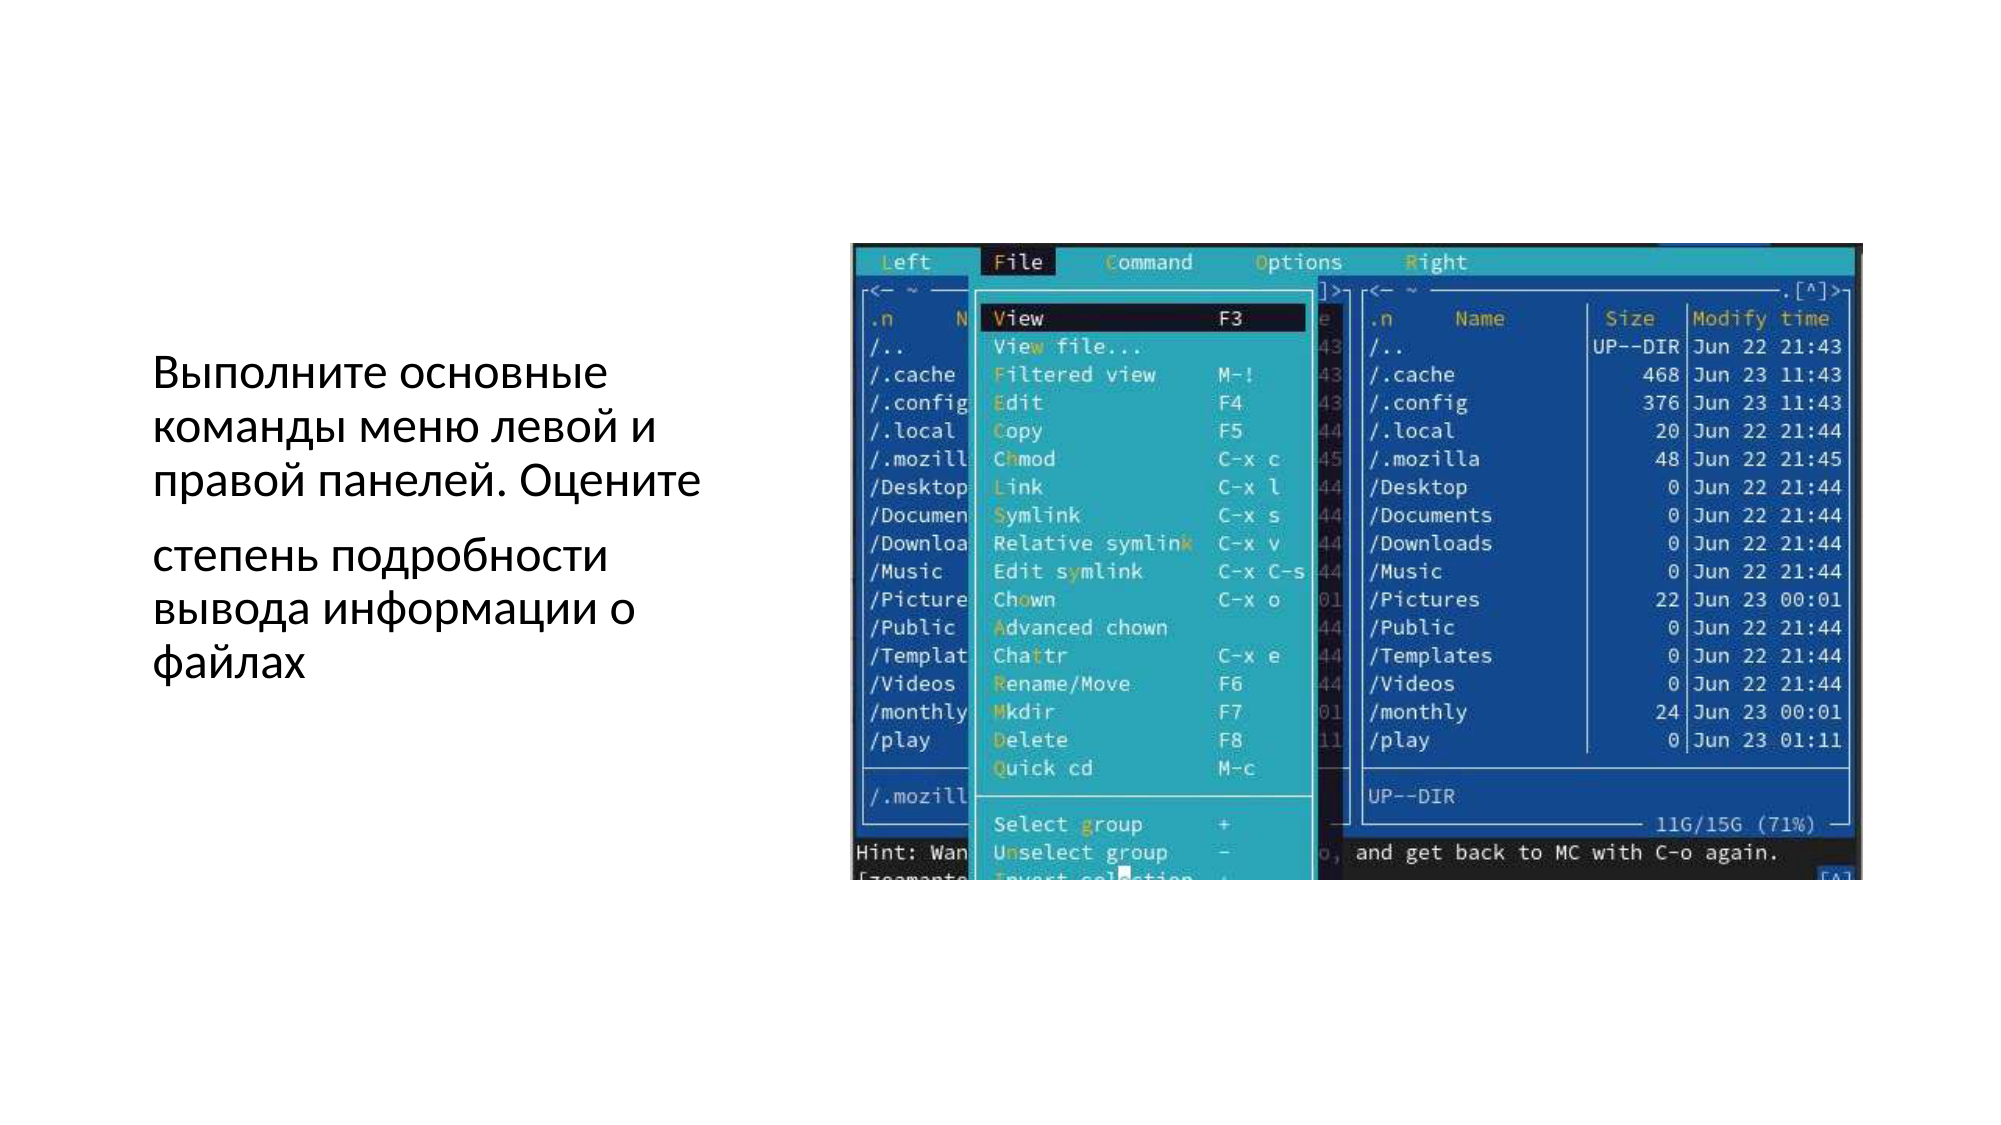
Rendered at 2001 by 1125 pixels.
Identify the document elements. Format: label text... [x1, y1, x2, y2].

list Выполните основные команды меню левой и правой панелей. Оцените степень подробности вывода информации о файлах [137, 337, 783, 963]
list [850, 243, 1863, 880]
